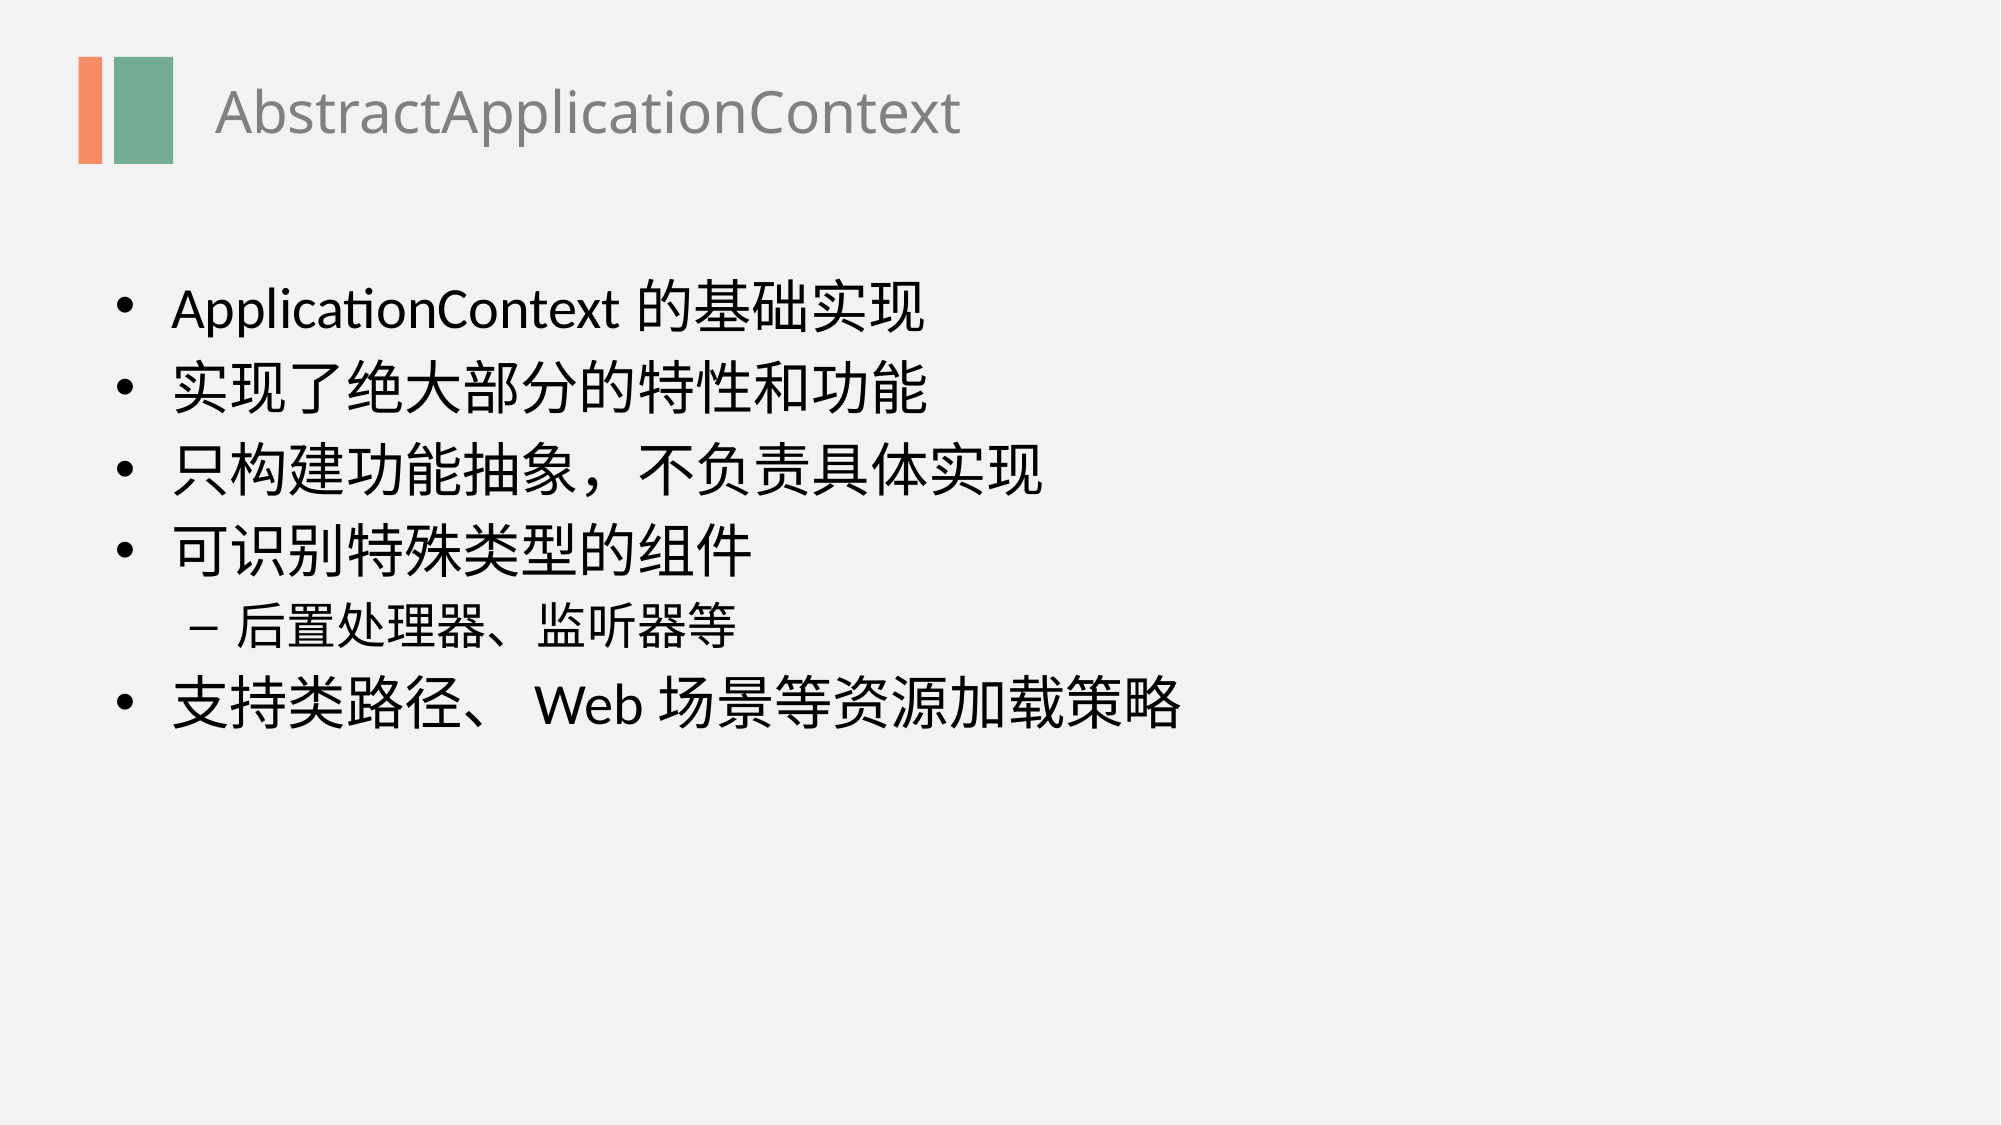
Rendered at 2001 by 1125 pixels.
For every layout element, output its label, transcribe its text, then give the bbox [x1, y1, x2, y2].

list ApplicationContext的基础实现 实现了绝大部分的特性和功能 只构建功能抽象，不负责具体实现 可识别特殊类型的组件 后置处理器、监听器等 支持类路径、Web场景等资源加载策略 [99, 262, 1900, 1005]
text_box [78, 56, 174, 165]
text_box AbstractApplicationContext [200, 67, 976, 153]
